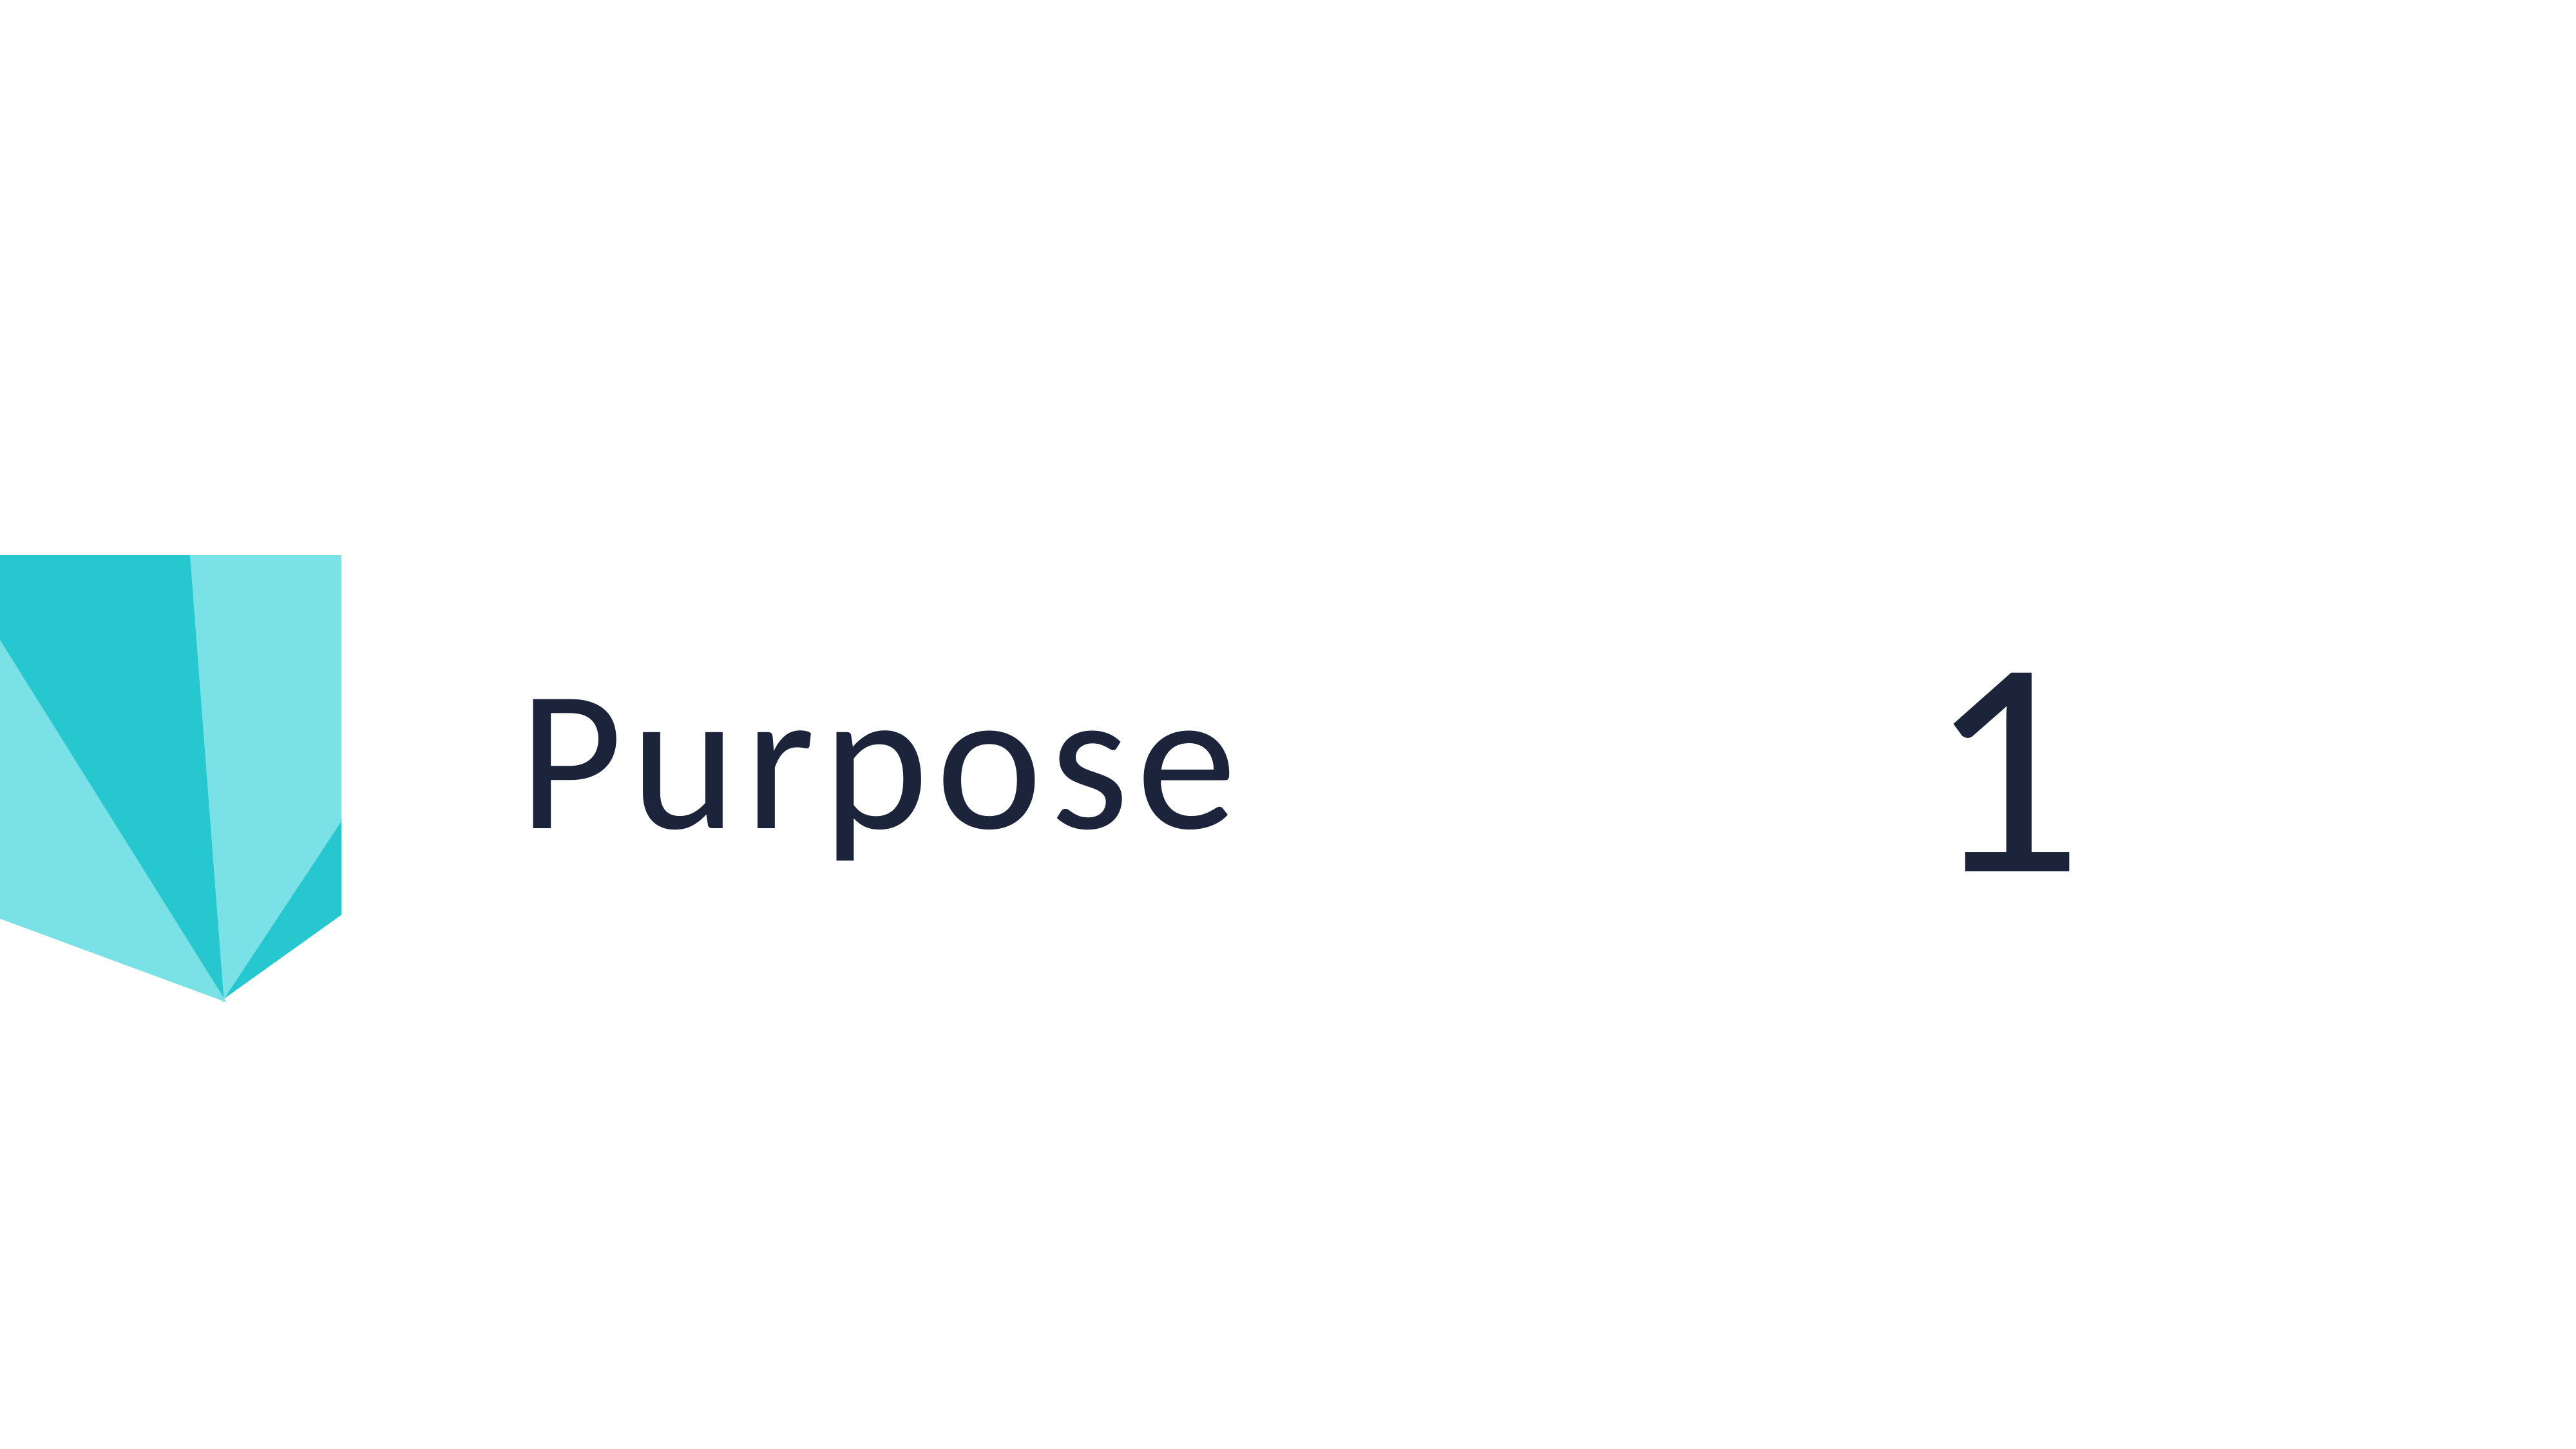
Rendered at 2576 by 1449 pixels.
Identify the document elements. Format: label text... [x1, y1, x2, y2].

text_box 1 [1917, 558, 2094, 938]
text_box Purpose [510, 676, 1248, 873]
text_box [0, 554, 342, 1003]
